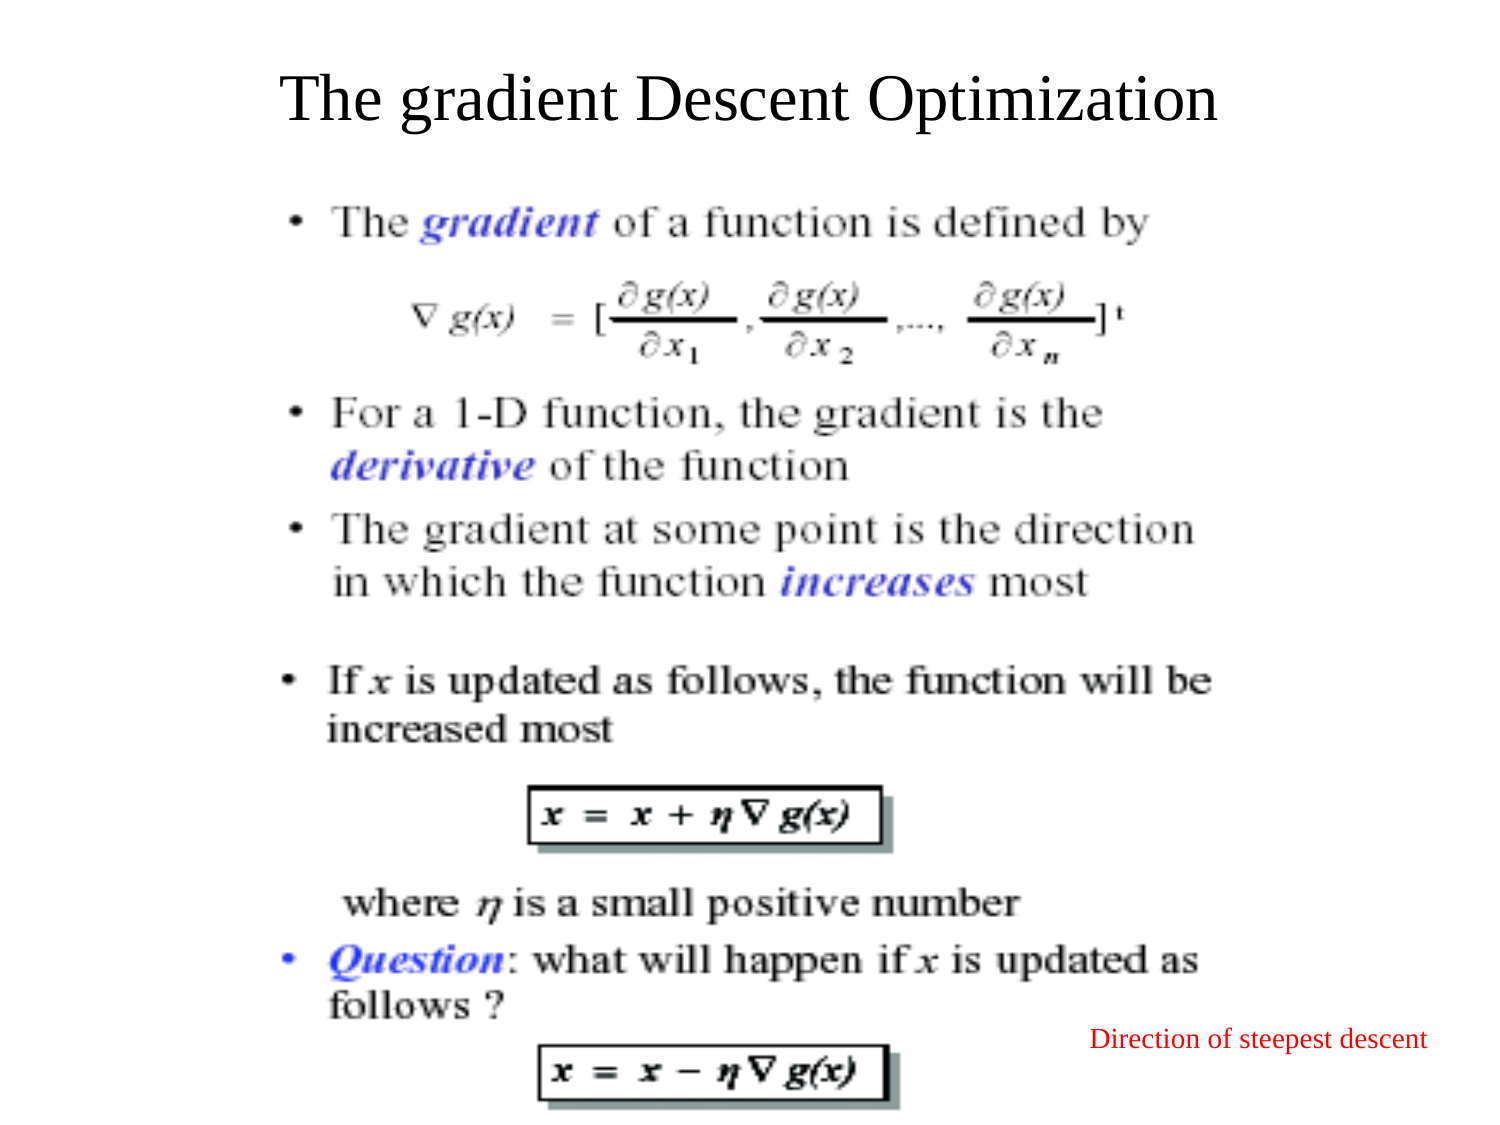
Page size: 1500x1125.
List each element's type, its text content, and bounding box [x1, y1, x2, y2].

picture [249, 652, 1251, 1125]
text_box Direction of steepest descent [1254, 1012, 1463, 1063]
picture [249, 199, 1251, 622]
title The gradient Descent Optimization [112, 37, 1388, 151]
